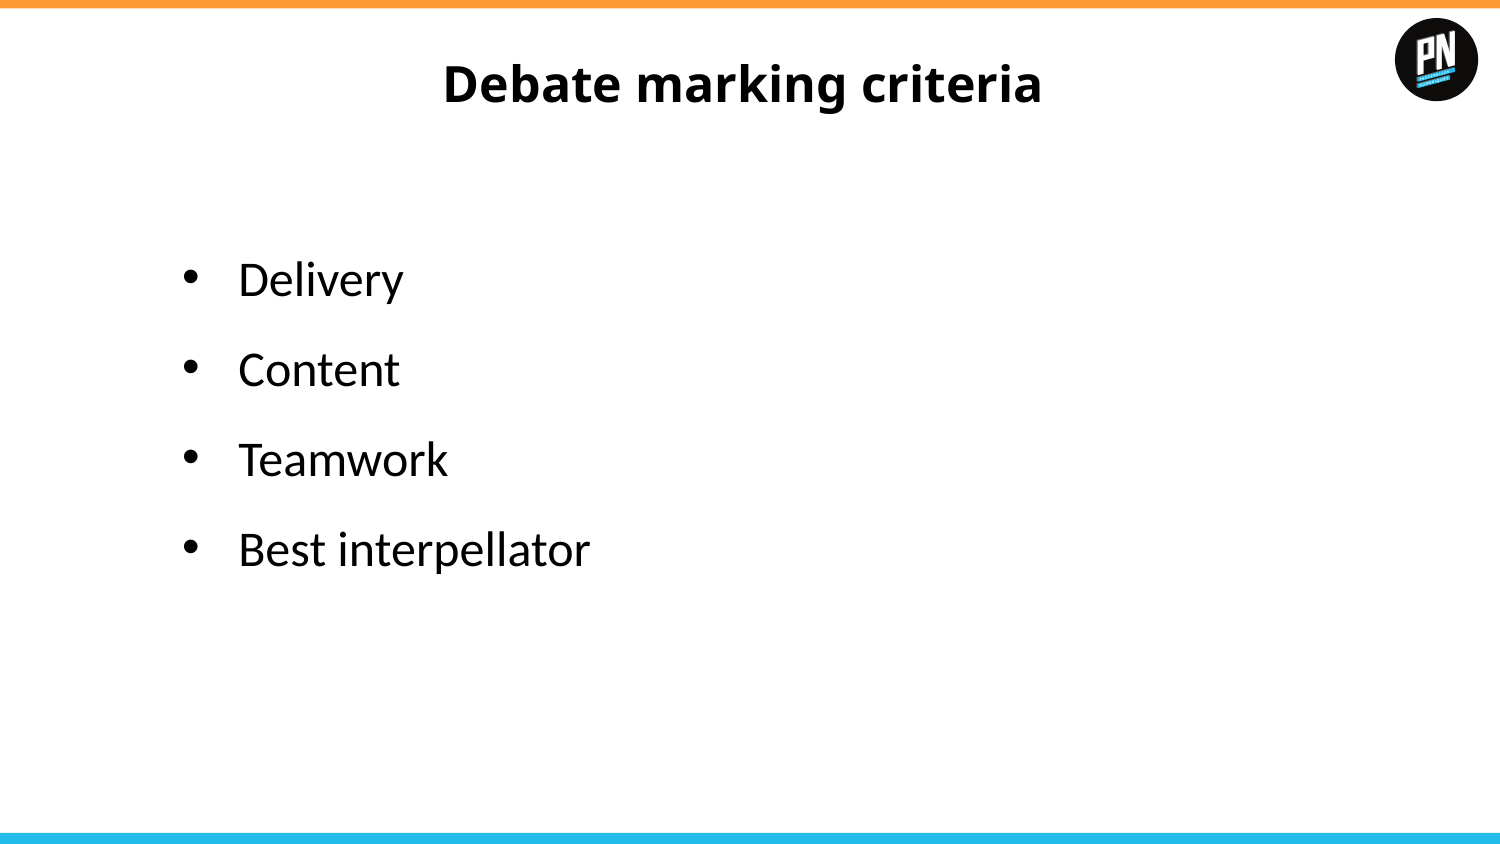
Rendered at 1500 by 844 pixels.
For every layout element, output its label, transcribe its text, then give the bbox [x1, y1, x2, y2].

picture [1394, 17, 1479, 102]
title Debate marking criteria [103, 45, 1397, 147]
list Delivery Content Teamwork Best interpellator [105, 208, 1399, 597]
